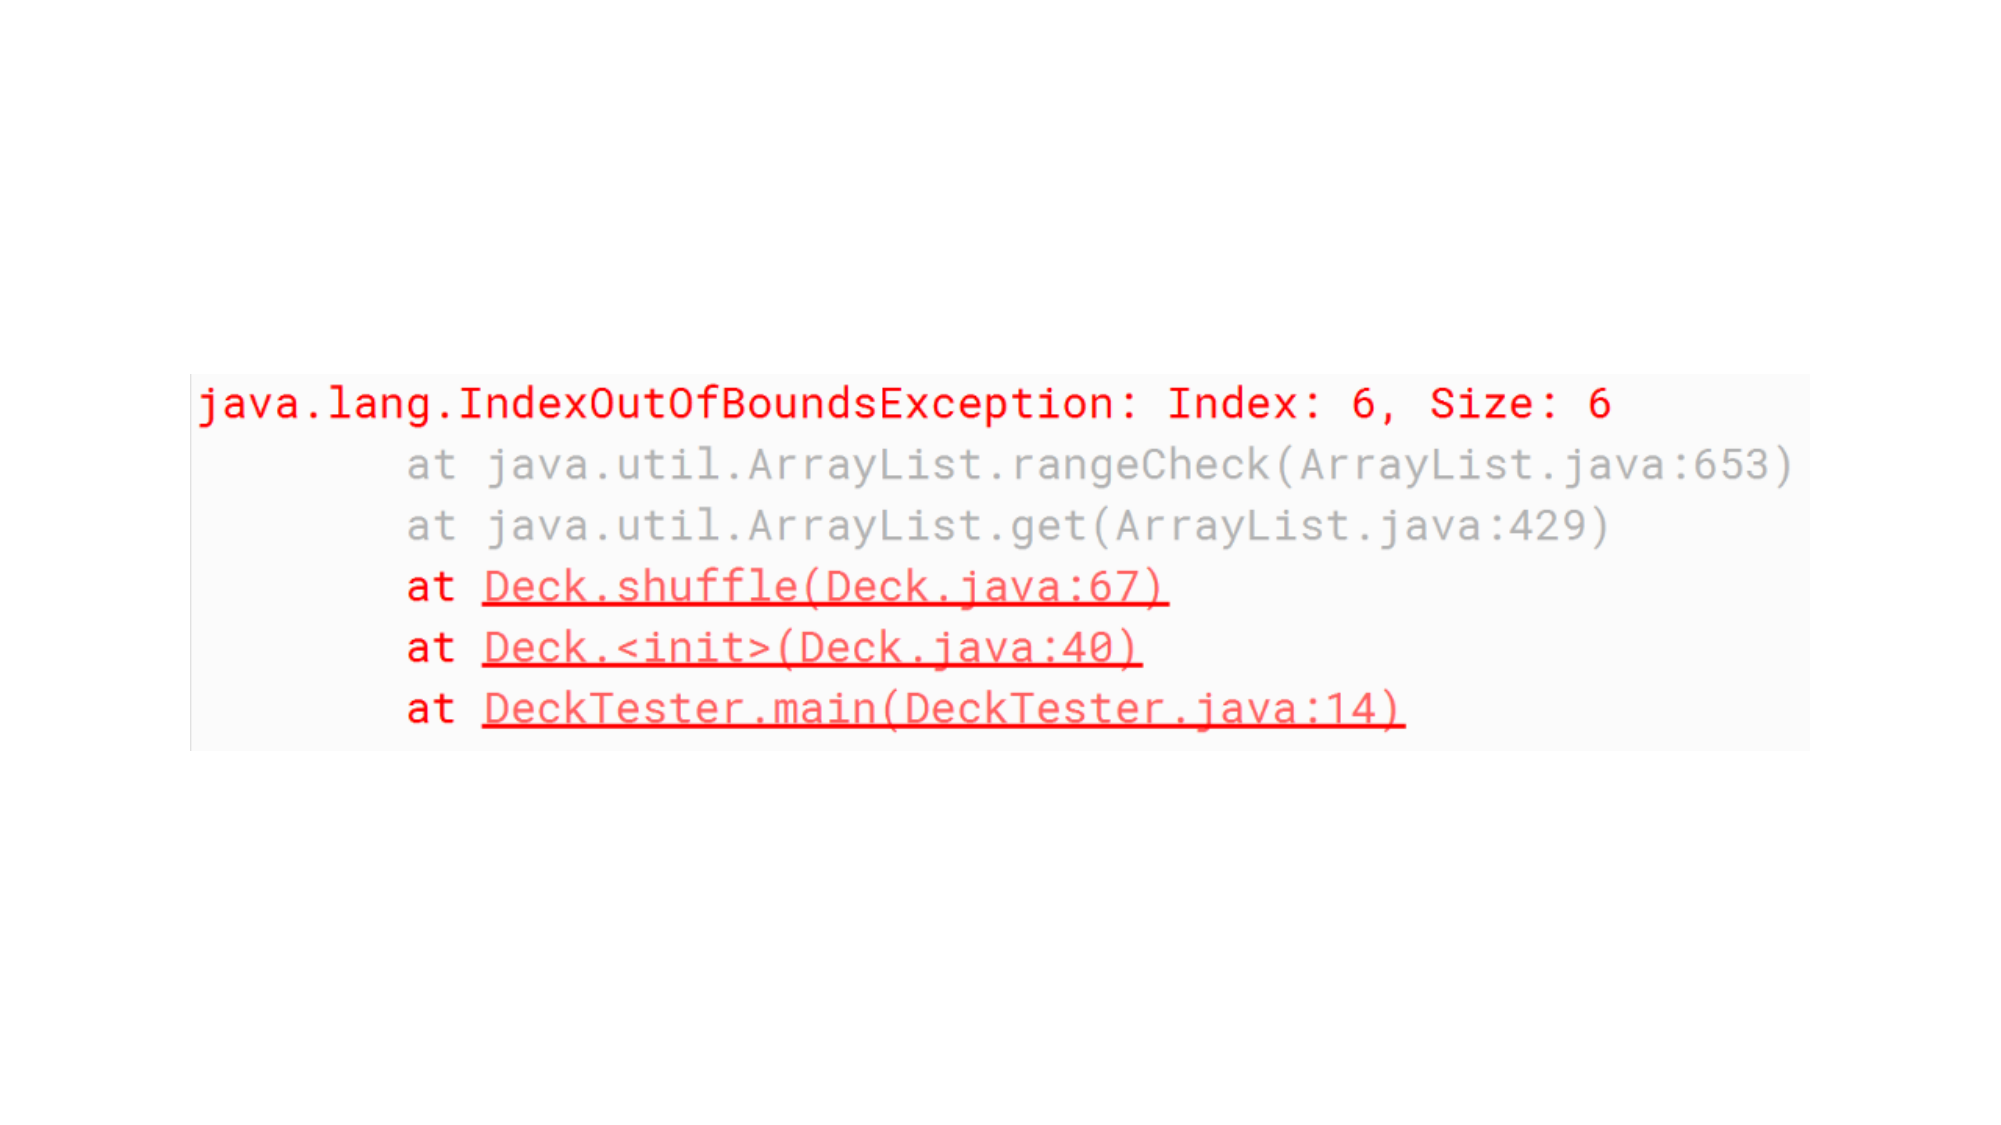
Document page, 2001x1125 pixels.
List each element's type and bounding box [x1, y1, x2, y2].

picture [190, 374, 1810, 751]
